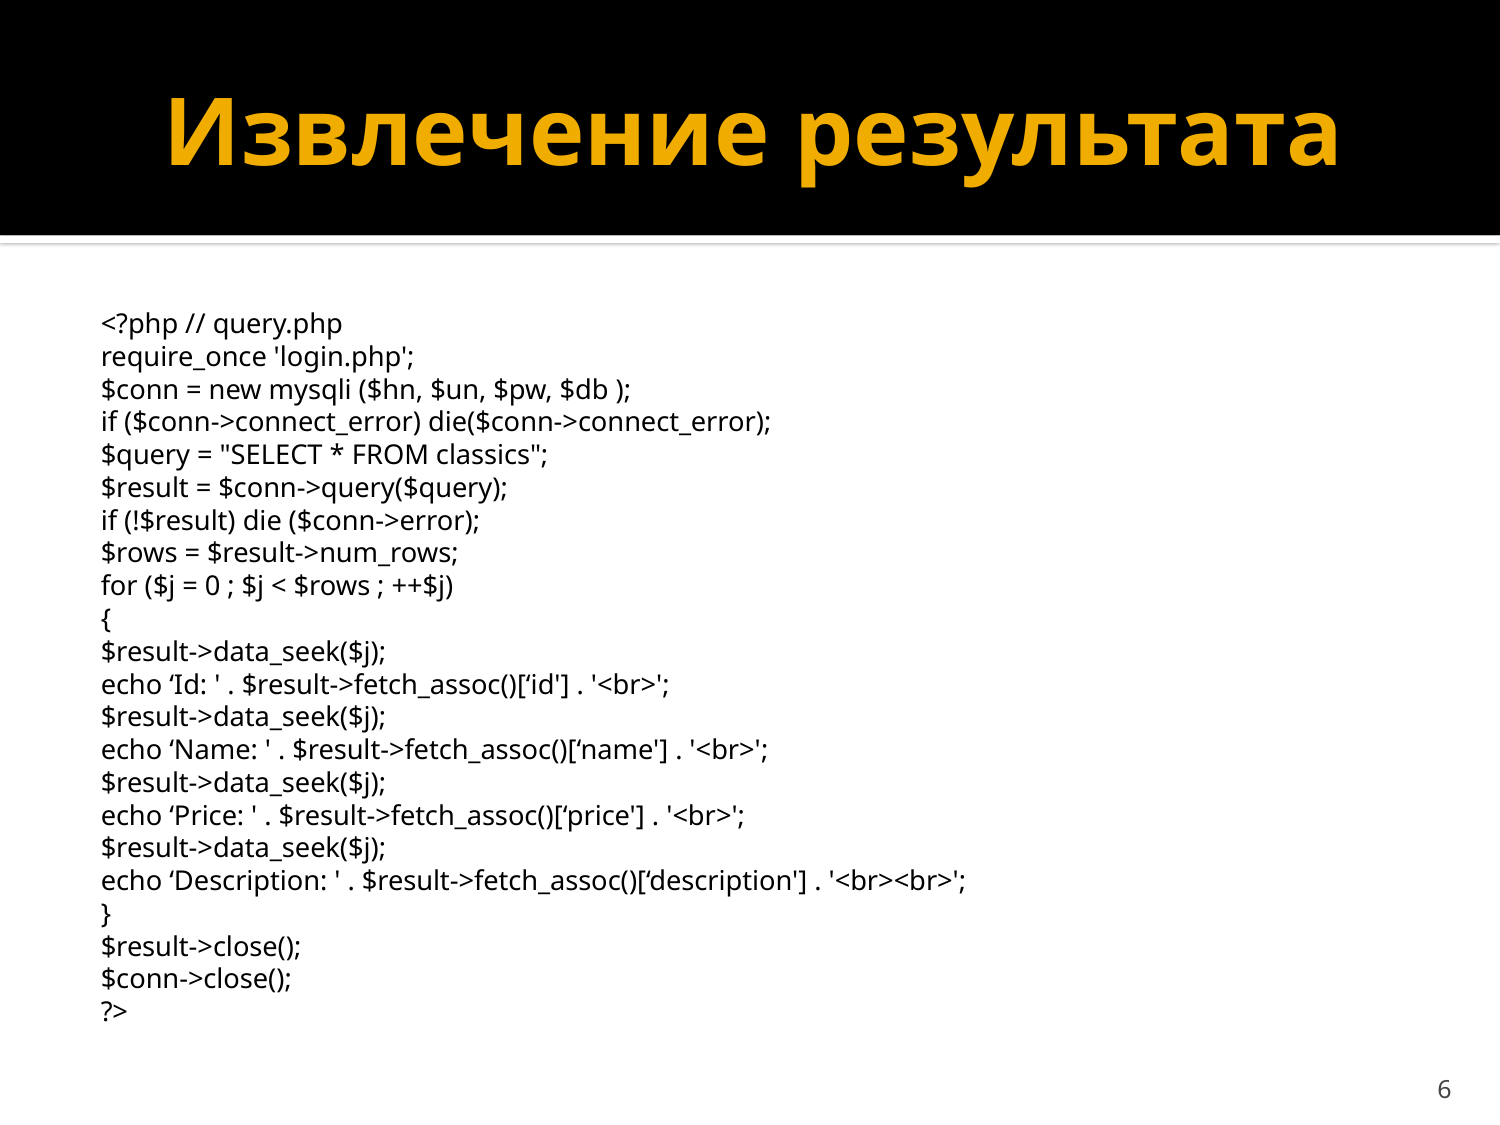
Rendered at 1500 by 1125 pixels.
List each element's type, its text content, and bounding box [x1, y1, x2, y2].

list <?php // query.php require_once 'login.php'; $conn = new mysqli ($hn, $un, $pw, $db ); if ($conn->connect_error) die($conn->connect_error); $query = "SELECT * FROM classics"; $result = $conn->query($query); if (!$result) die ($conn->error); $rows = $result->num_rows; for ($j = 0 ; $j < $rows ; ++$j) { $result->data_seek($j); echo ‘Id: ' . $result->fetch_assoc()[‘id'] . '<br>'; $result->data_seek($j); echo ‘Name: ' . $result->fetch_assoc()[‘name'] . '<br>'; $result->data_seek($j); echo ‘Price: ' . $result->fetch_assoc()[‘price'] . '<br>'; $result->data_seek($j); echo ‘Description: ' . $result->fetch_assoc()[‘description'] . '<br><br>'; } $result->close(); $conn->close(); ?> [75, 291, 1425, 1050]
title Извлечение результата [75, 25, 1425, 231]
slide_number 6 [1345, 1062, 1467, 1108]
